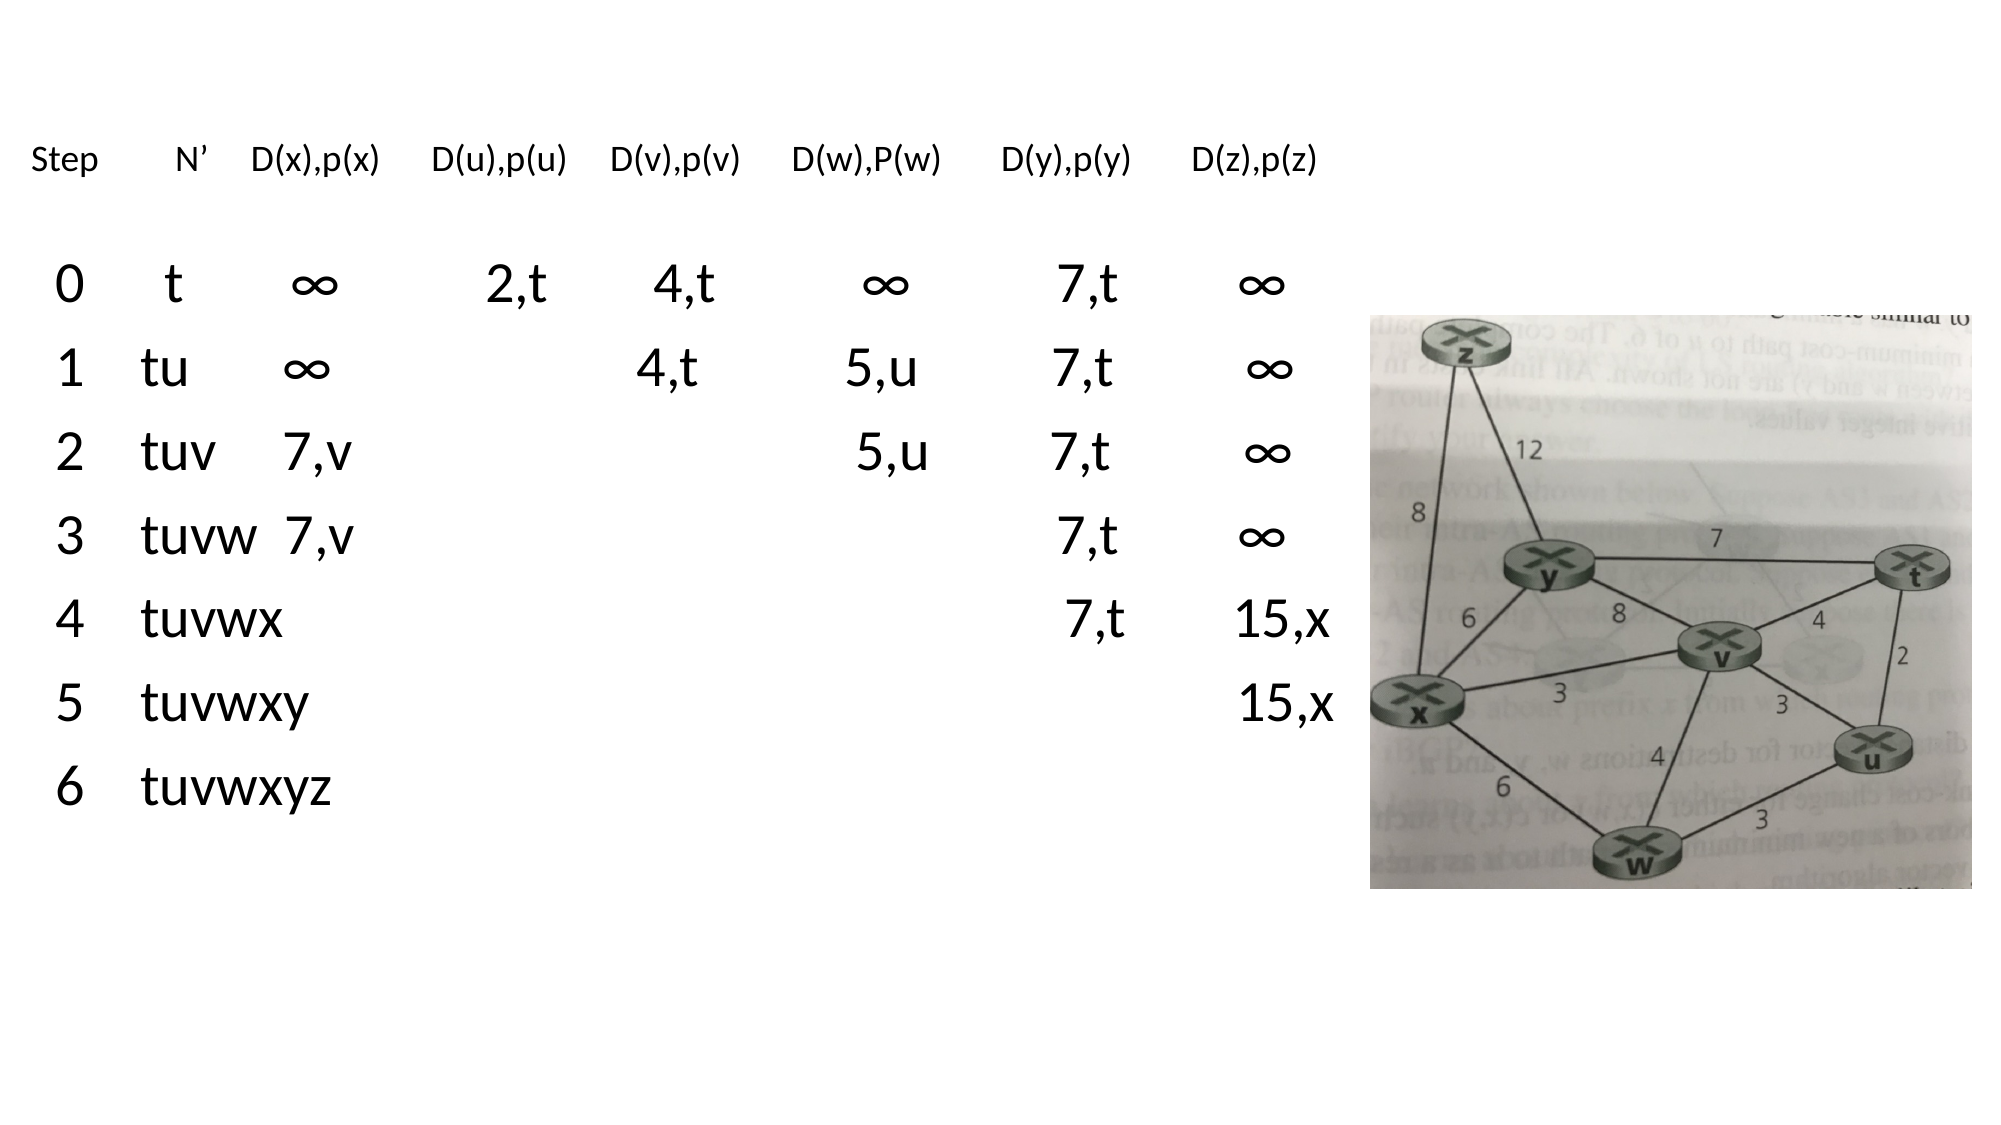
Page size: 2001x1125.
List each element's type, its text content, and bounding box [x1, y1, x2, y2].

text_box Step N’ D(x),p(x) D(u),p(u) D(v),p(v) D(w),P(w) D(y),p(y) D(z),p(z) [16, 126, 1661, 187]
list 0 t ∞ 2,t 4,t ∞ 7,t ∞ tu ∞ 4,t 5,u 7,t ∞ tuv 7,v 5,u 7,t ∞ tuvw 7,v 7,t ∞ tuvwx 7,t 15,x tuvwxy 15,x tuvwxyz [40, 244, 1766, 959]
picture [1370, 315, 1972, 889]
